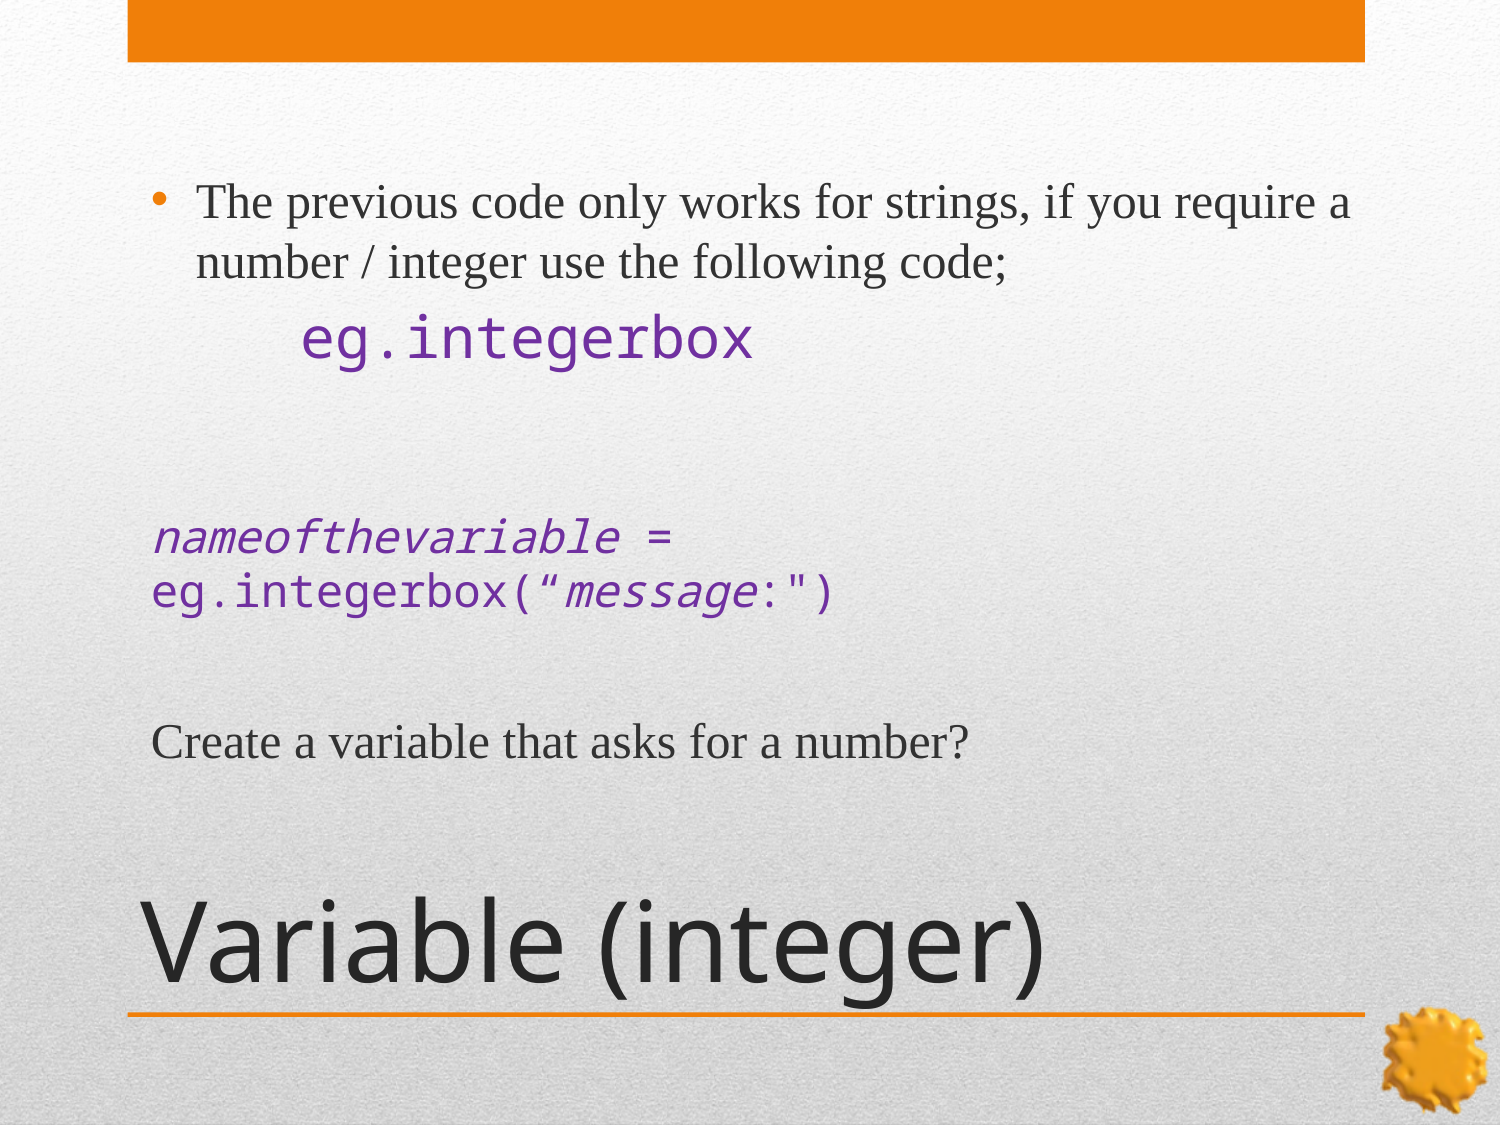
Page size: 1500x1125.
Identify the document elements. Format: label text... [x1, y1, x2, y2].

picture [1370, 995, 1500, 1125]
list The previous code only works for strings, if you require a number / integer use the following code; eg.integerbox nameofthevariable = eg.integerbox(“message:") Create a variable that asks for a number? [135, 113, 1374, 824]
title Variable (integer) [125, 750, 1238, 1013]
